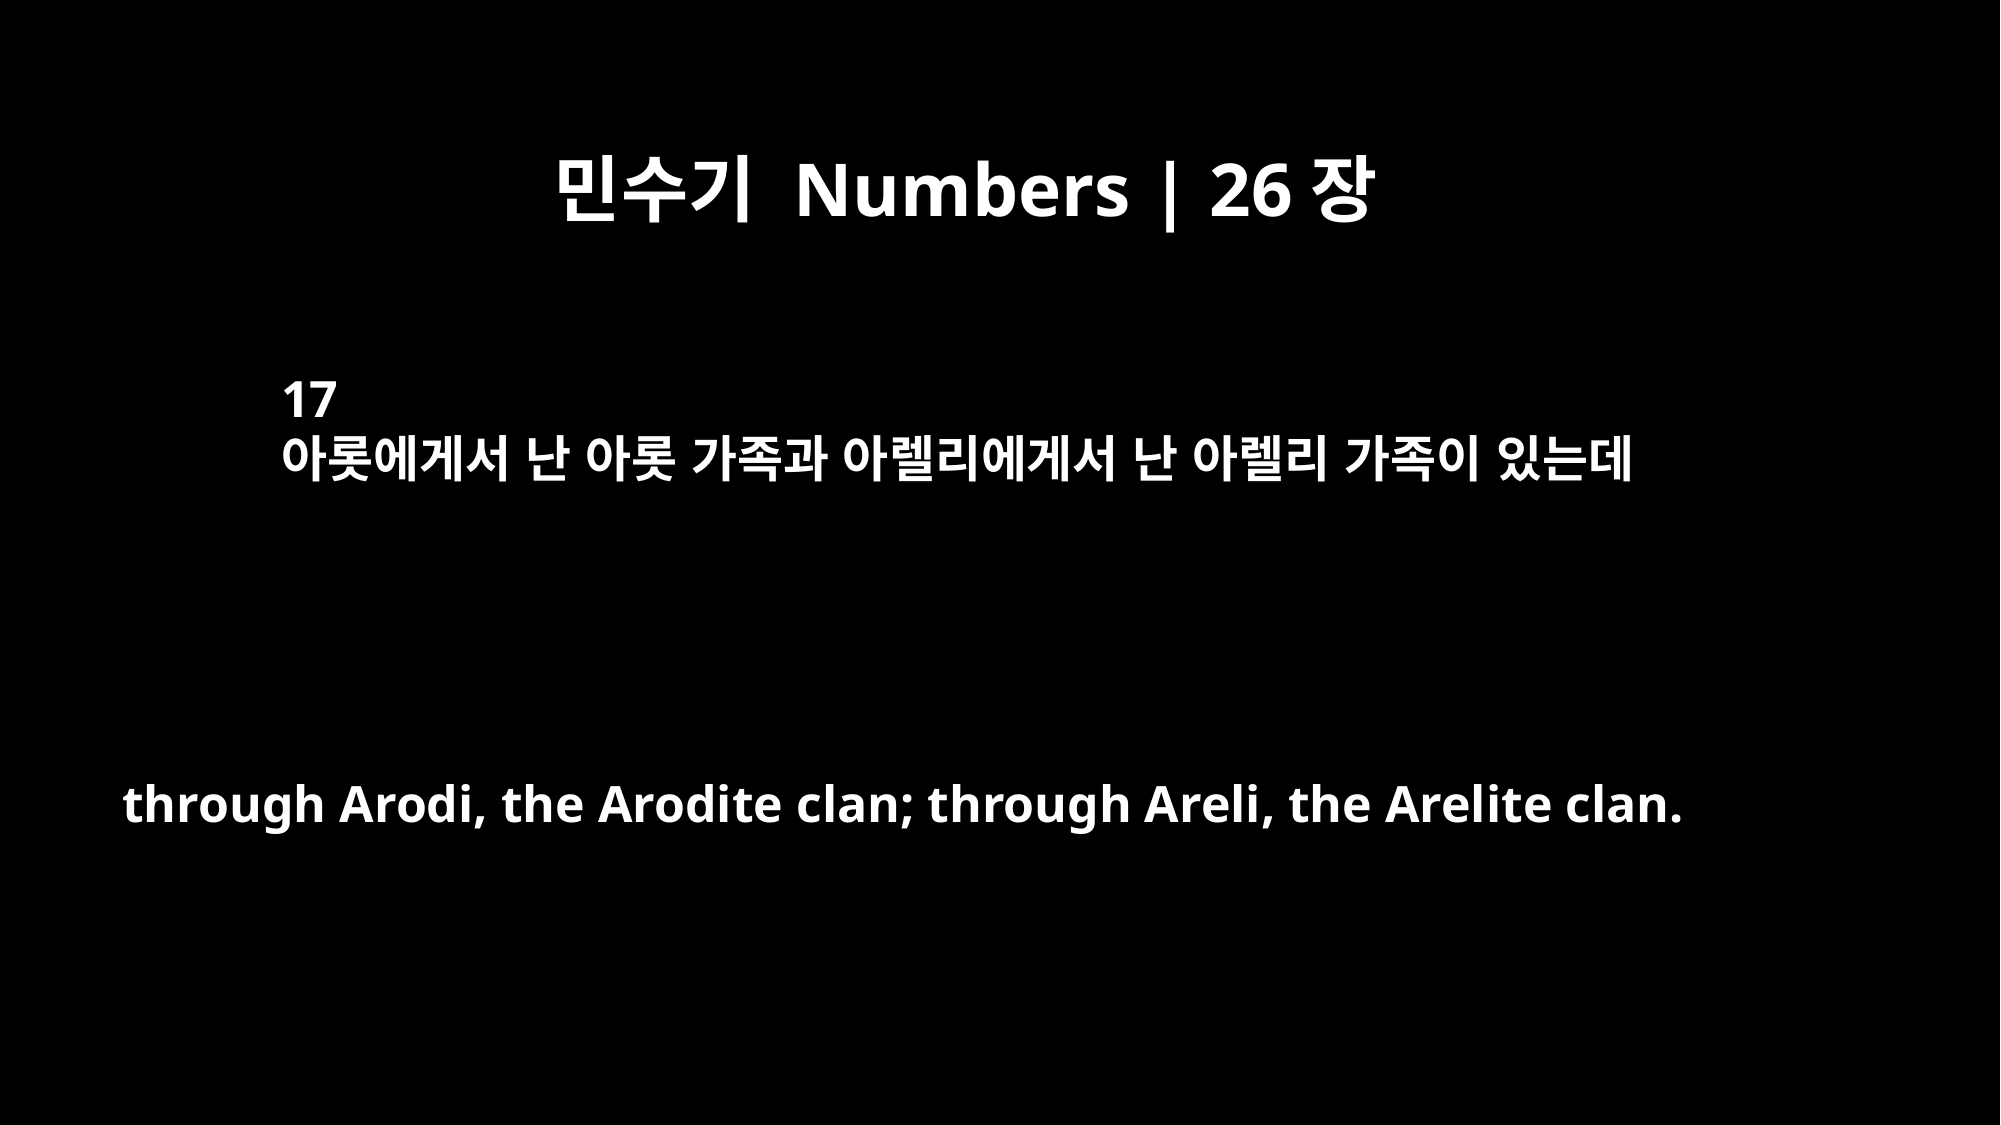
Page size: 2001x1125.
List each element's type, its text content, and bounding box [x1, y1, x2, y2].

text_box through Arodi, the Arodite clan; through Areli, the Arelite clan. [107, 764, 1700, 840]
text_box 17 아롯에게서 난 아롯 가족과 아렐리에게서 난 아렐리 가족이 있는데 [266, 359, 1651, 495]
text_box 민수기 Numbers | 26장 [538, 136, 1393, 239]
